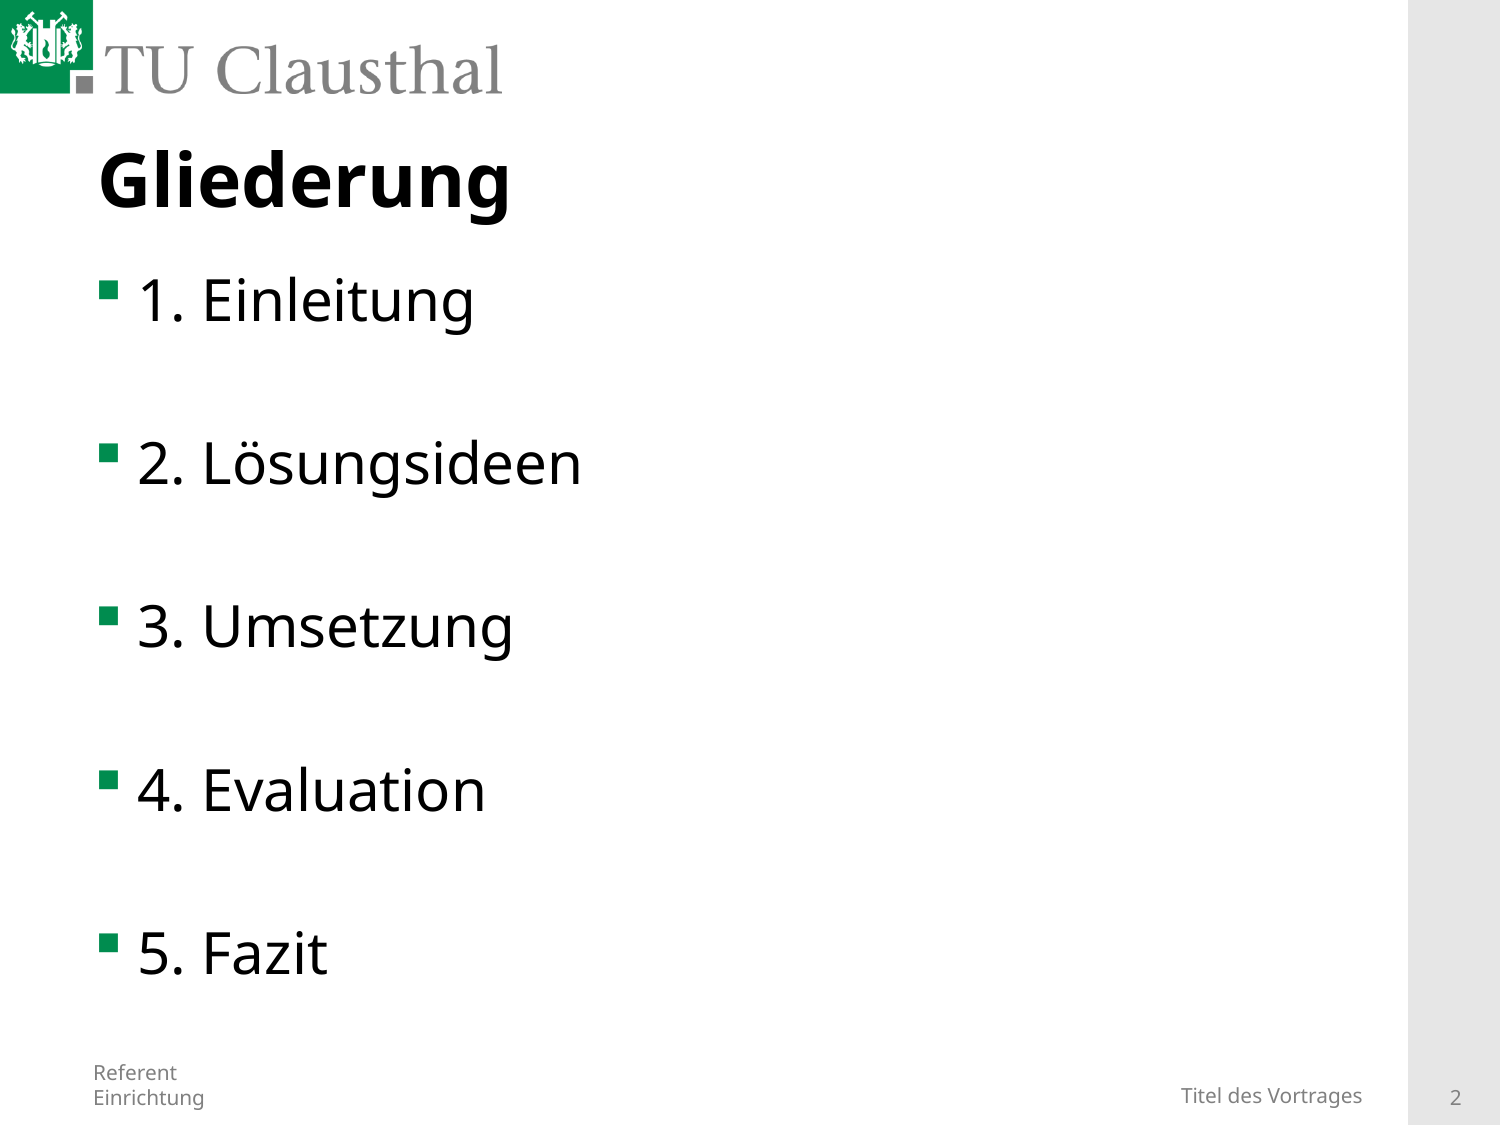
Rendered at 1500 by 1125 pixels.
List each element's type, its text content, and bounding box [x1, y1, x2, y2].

title Gliederung [82, 125, 1379, 208]
picture [0, 0, 502, 94]
list 1. Einleitung 2. Lösungsideen 3. Umsetzung 4. Evaluation 5. Fazit [78, 255, 1379, 1035]
